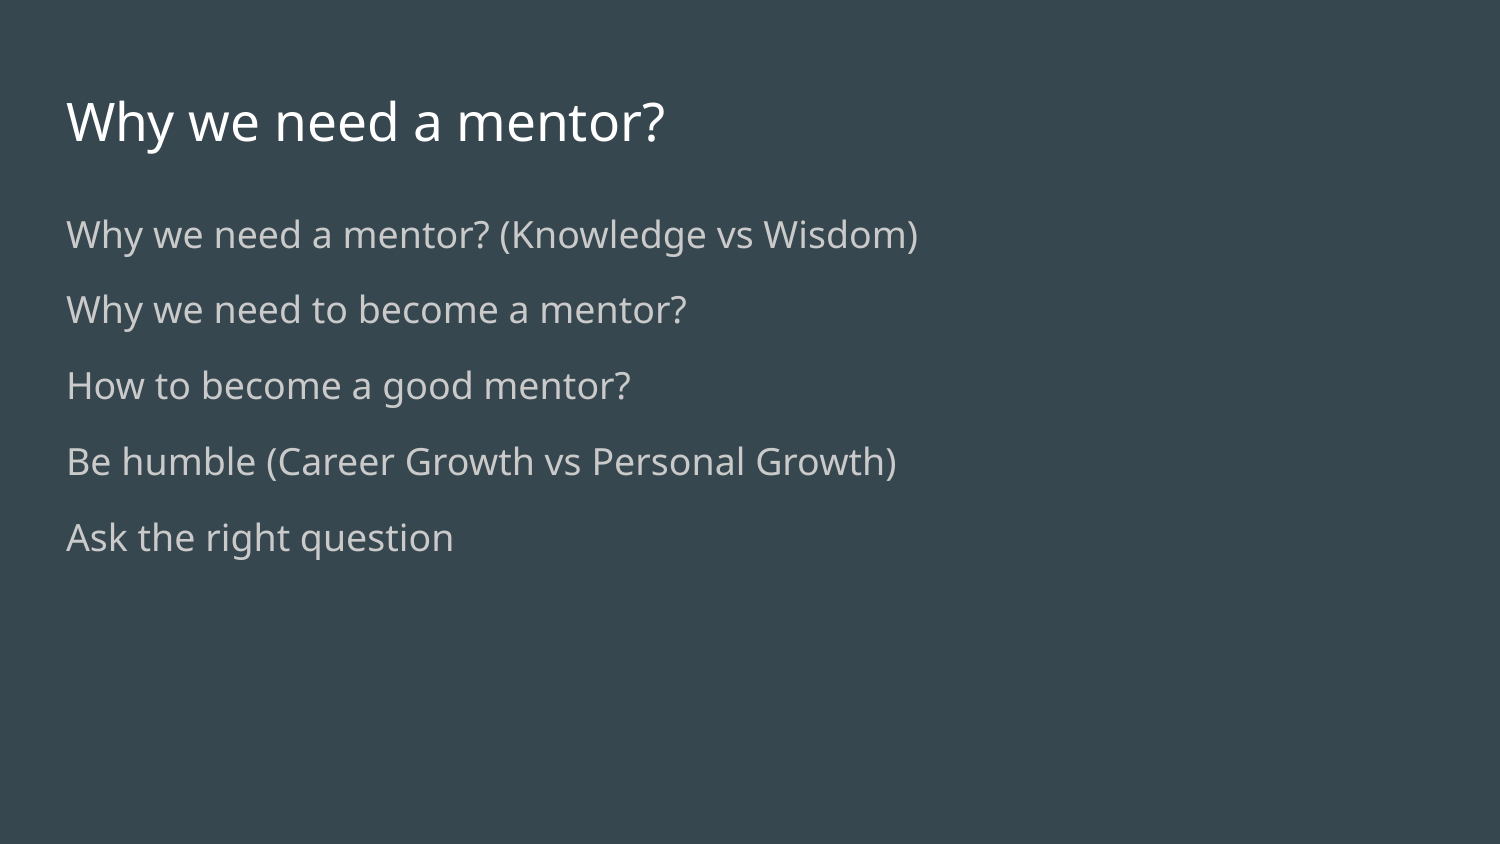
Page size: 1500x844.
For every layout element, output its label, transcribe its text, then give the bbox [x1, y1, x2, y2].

list Ask the right question [51, 491, 1449, 844]
list How to become a good mentor? [51, 340, 1449, 416]
list Why we need a mentor? (Knowledge vs Wisdom) [51, 189, 1449, 264]
title Why we need a mentor? [51, 72, 1449, 167]
list Be humble (Career Growth vs Personal Growth) [51, 416, 1449, 491]
list Why we need to become a mentor? [51, 264, 1449, 340]
